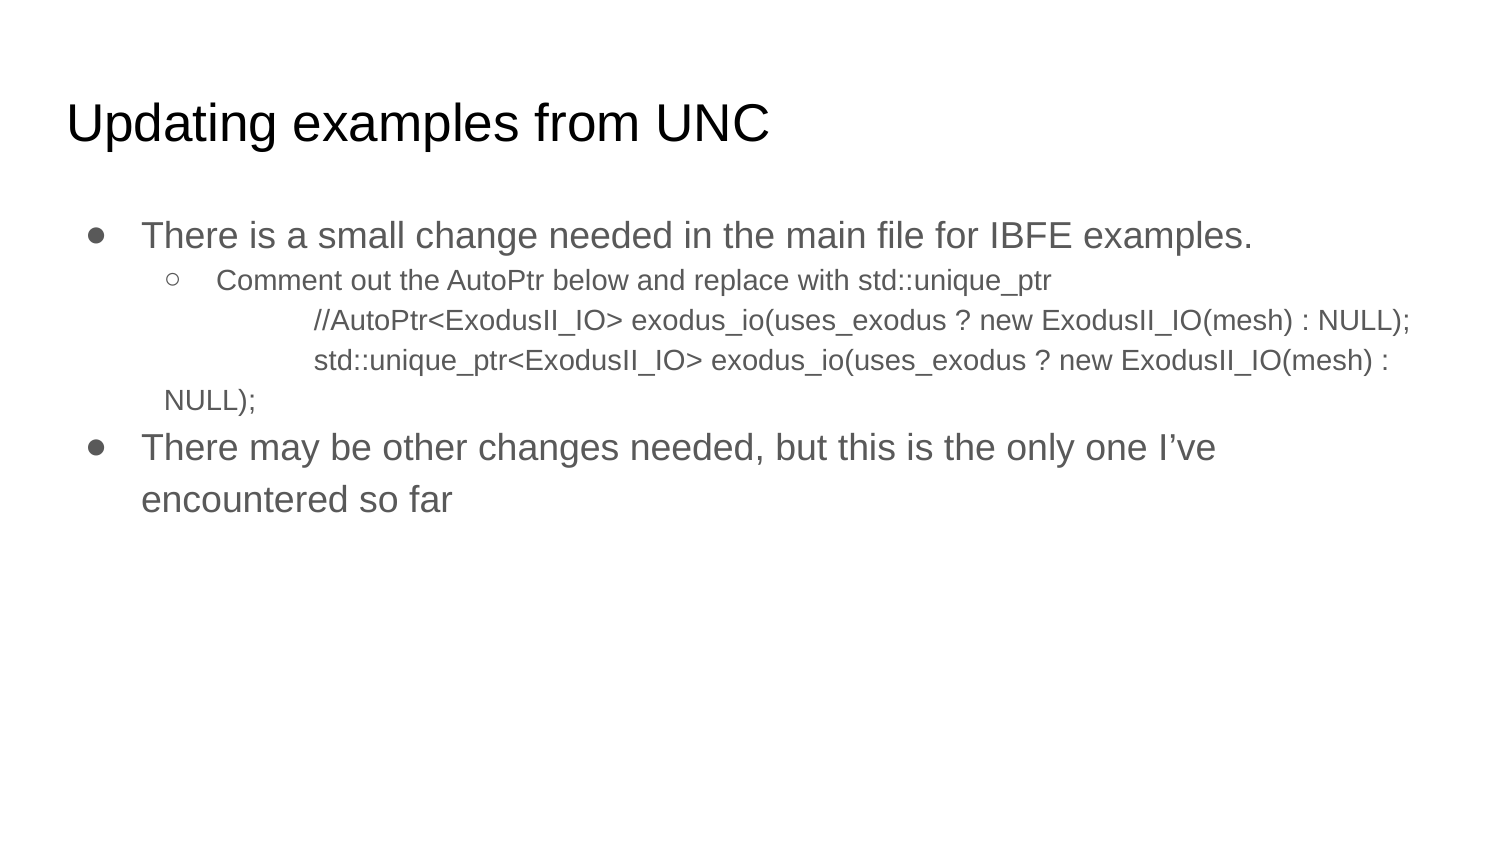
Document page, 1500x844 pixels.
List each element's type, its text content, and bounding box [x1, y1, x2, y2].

list There is a small change needed in the main file for IBFE examples. Comment out the AutoPtr below and replace with std::unique_ptr //AutoPtr<ExodusII_IO> exodus_io(uses_exodus ? new ExodusII_IO(mesh) : NULL); std::unique_ptr<ExodusII_IO> exodus_io(uses_exodus ? new ExodusII_IO(mesh) : NULL); There may be other changes needed, but this is the only one I’ve encountered so far [51, 189, 1449, 750]
title Updating examples from UNC [51, 72, 1449, 167]
